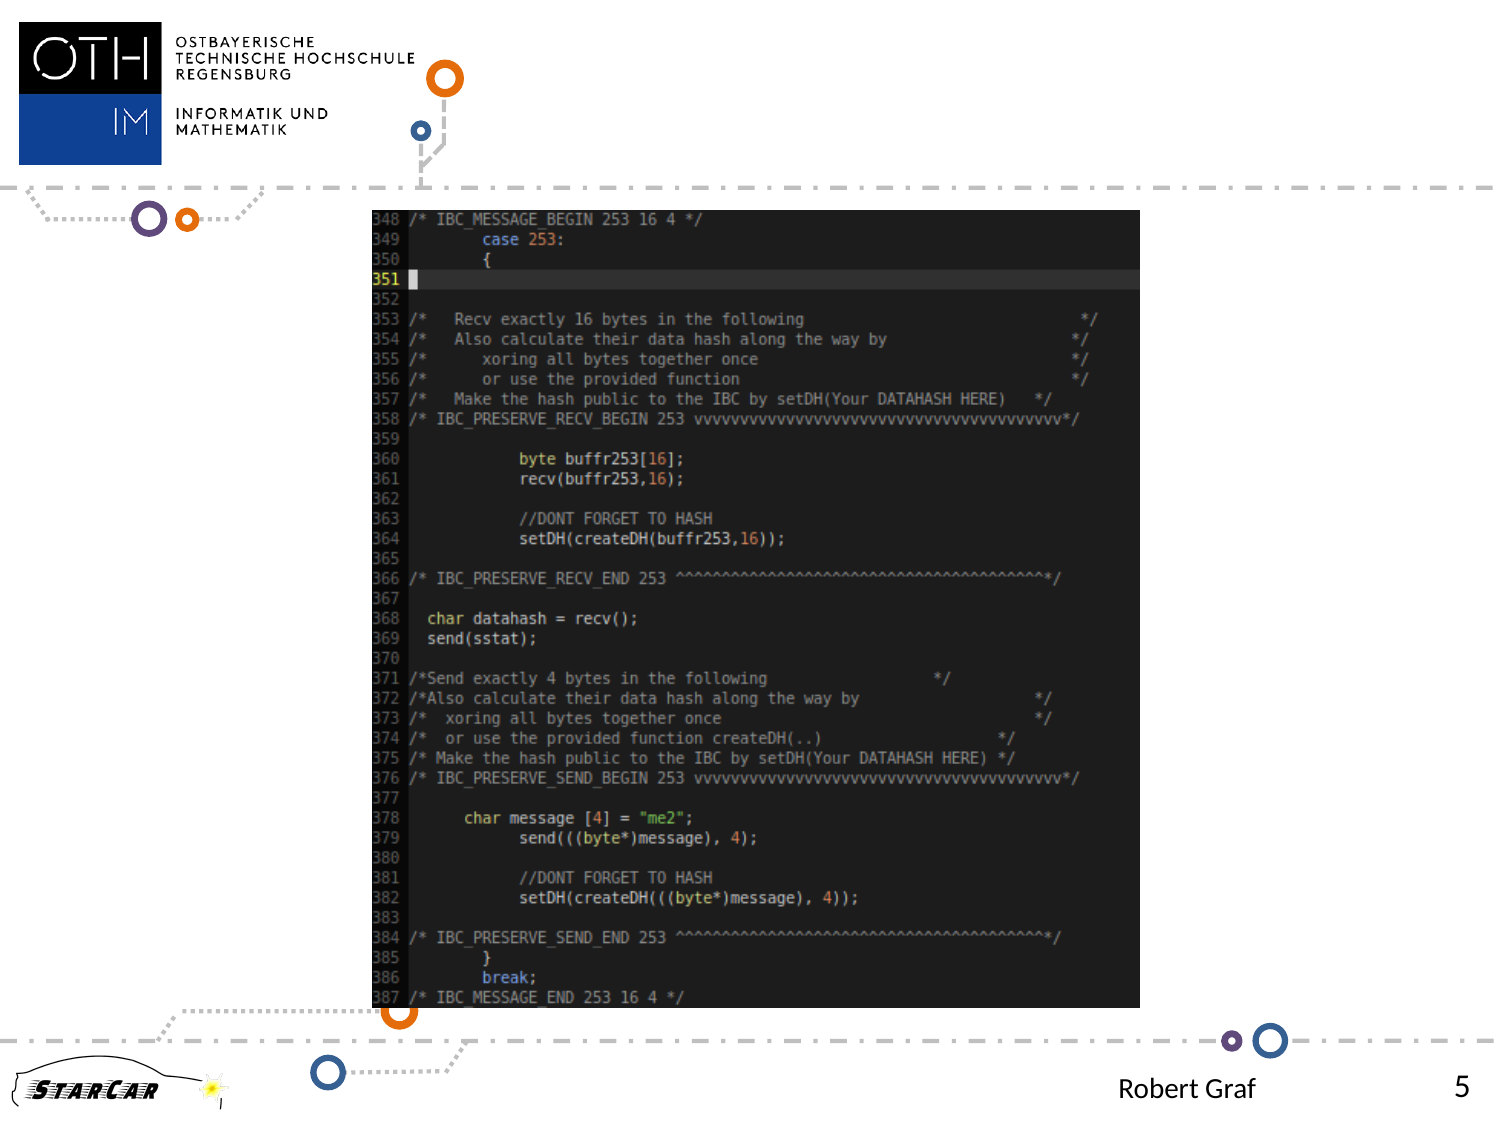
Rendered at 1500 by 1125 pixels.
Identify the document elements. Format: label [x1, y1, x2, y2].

picture [0, 1053, 237, 1111]
picture [418, 127, 424, 134]
picture [371, 210, 1141, 1008]
picture [19, 22, 428, 165]
